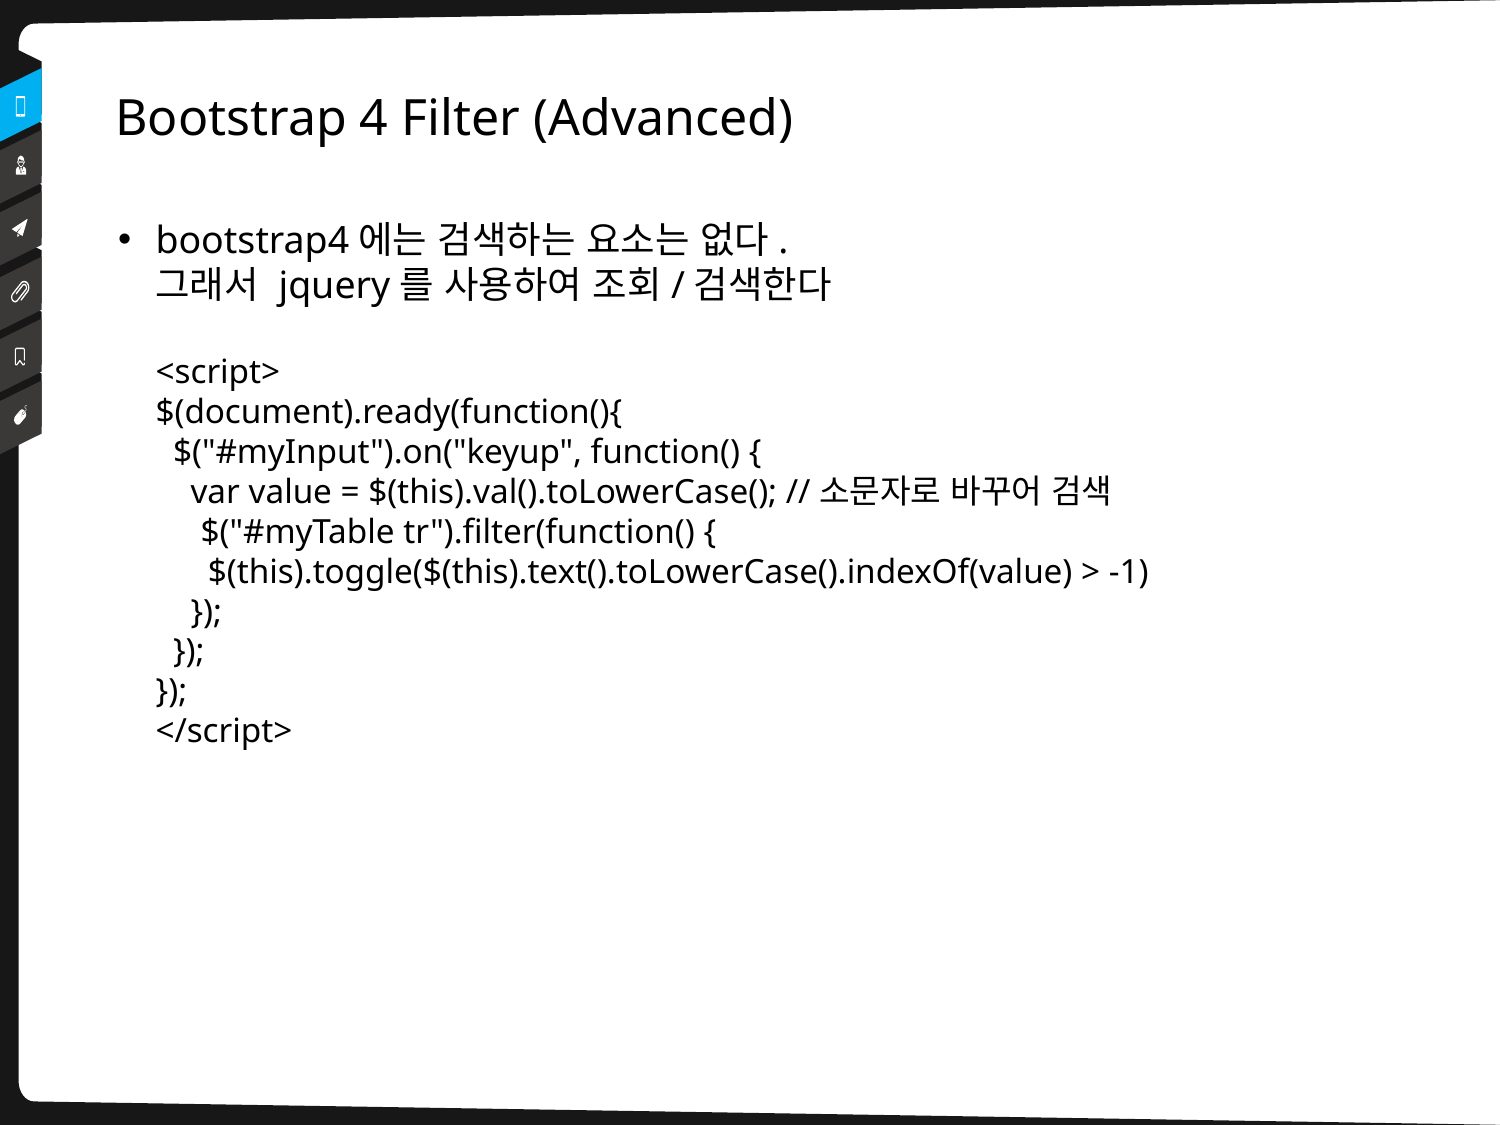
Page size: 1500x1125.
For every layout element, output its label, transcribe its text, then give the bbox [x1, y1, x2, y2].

title Bootstrap 4 Filter (Advanced) [100, 54, 1395, 185]
list bootstrap4에는 검색하는 요소는 없다. 그래서 jquery를 사용하여 조회/검색한다 <script> $(document).ready(function(){ $("#myInput").on("keyup", function() { var value = $(this).val().toLowerCase(); //소문자로 바꾸어 검색 $("#myTable tr").filter(function() { $(this).toggle($(this).text().toLowerCase().indexOf(value) > -1) }); }); }); </script> [103, 208, 1436, 1014]
